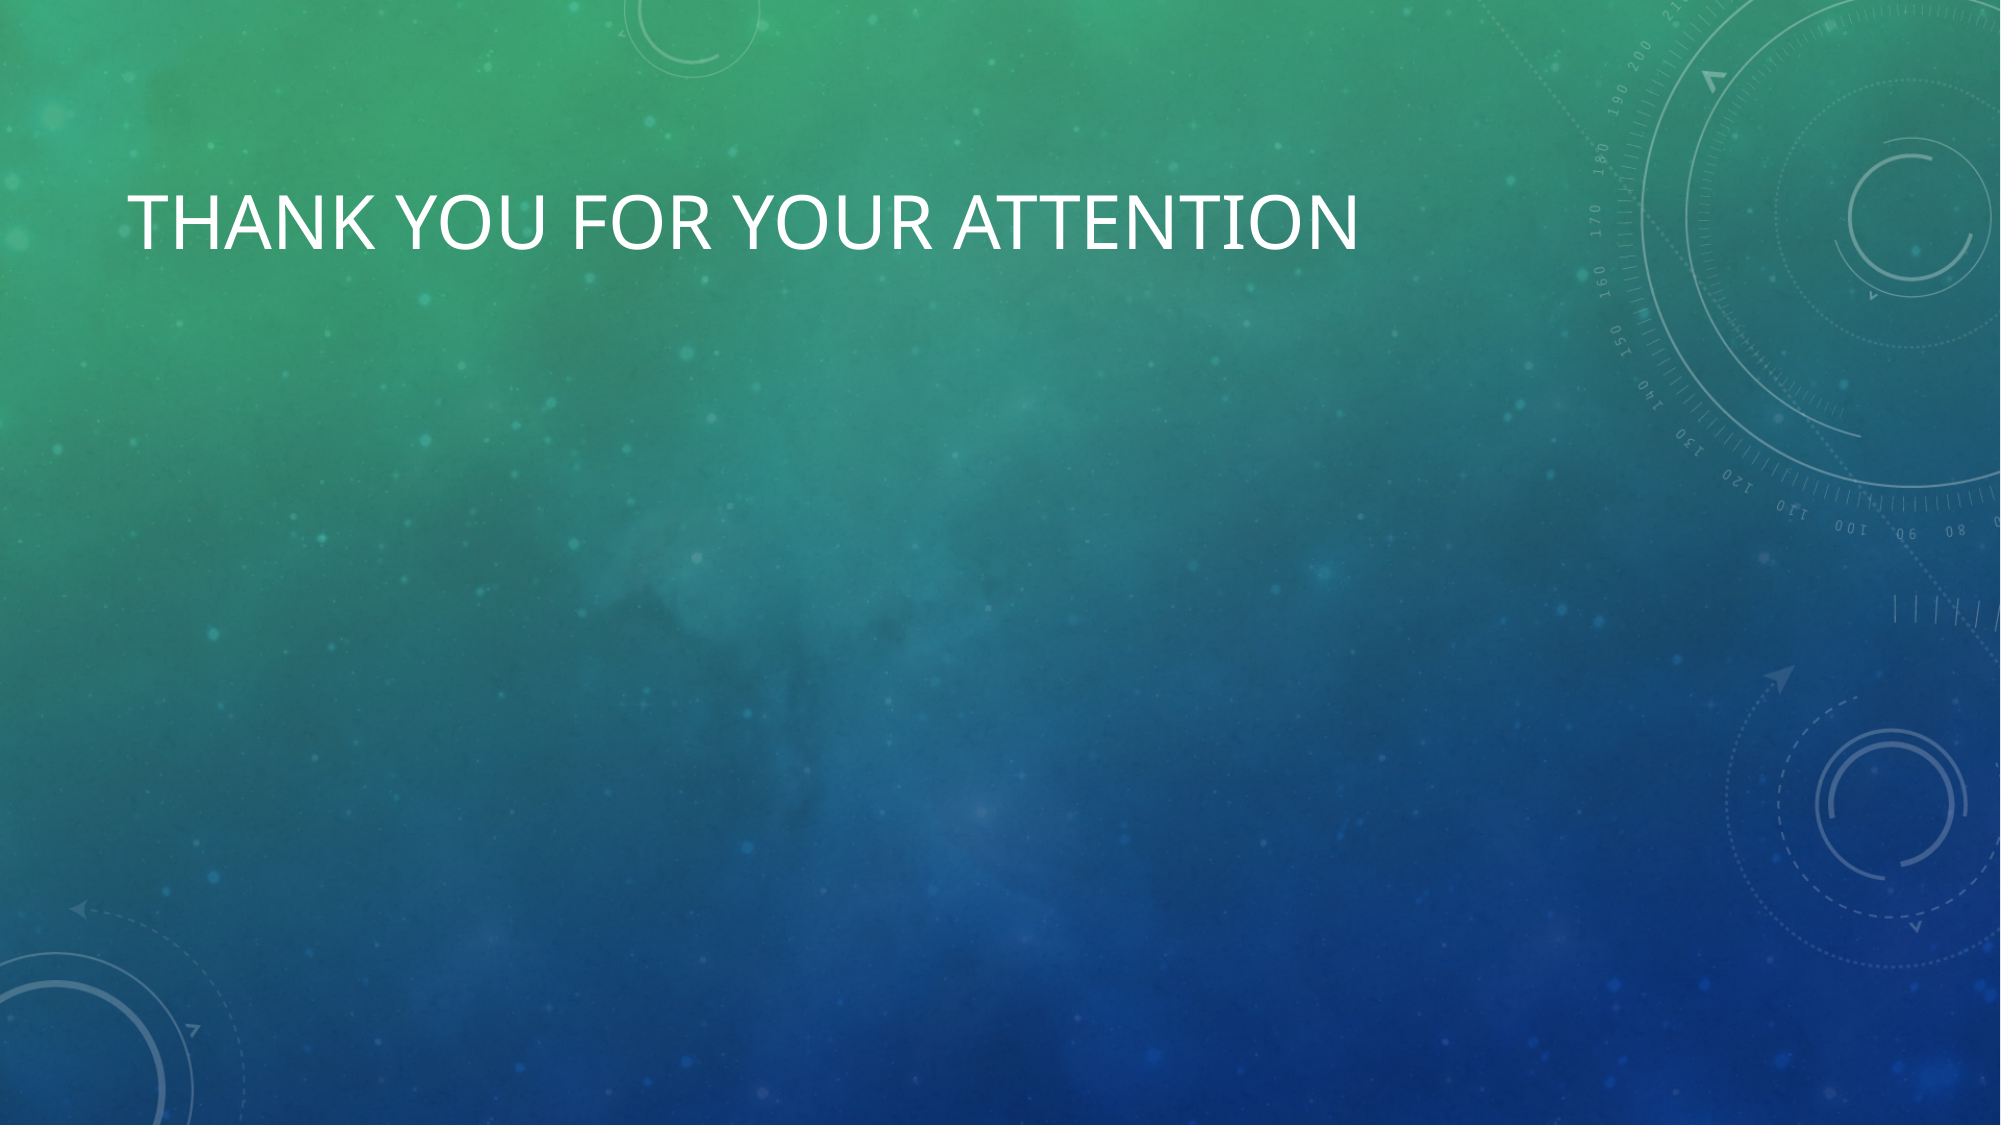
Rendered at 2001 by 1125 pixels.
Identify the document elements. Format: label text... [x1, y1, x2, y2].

picture [0, 0, 2001, 1125]
title Thank you for your attention [112, 99, 1775, 339]
